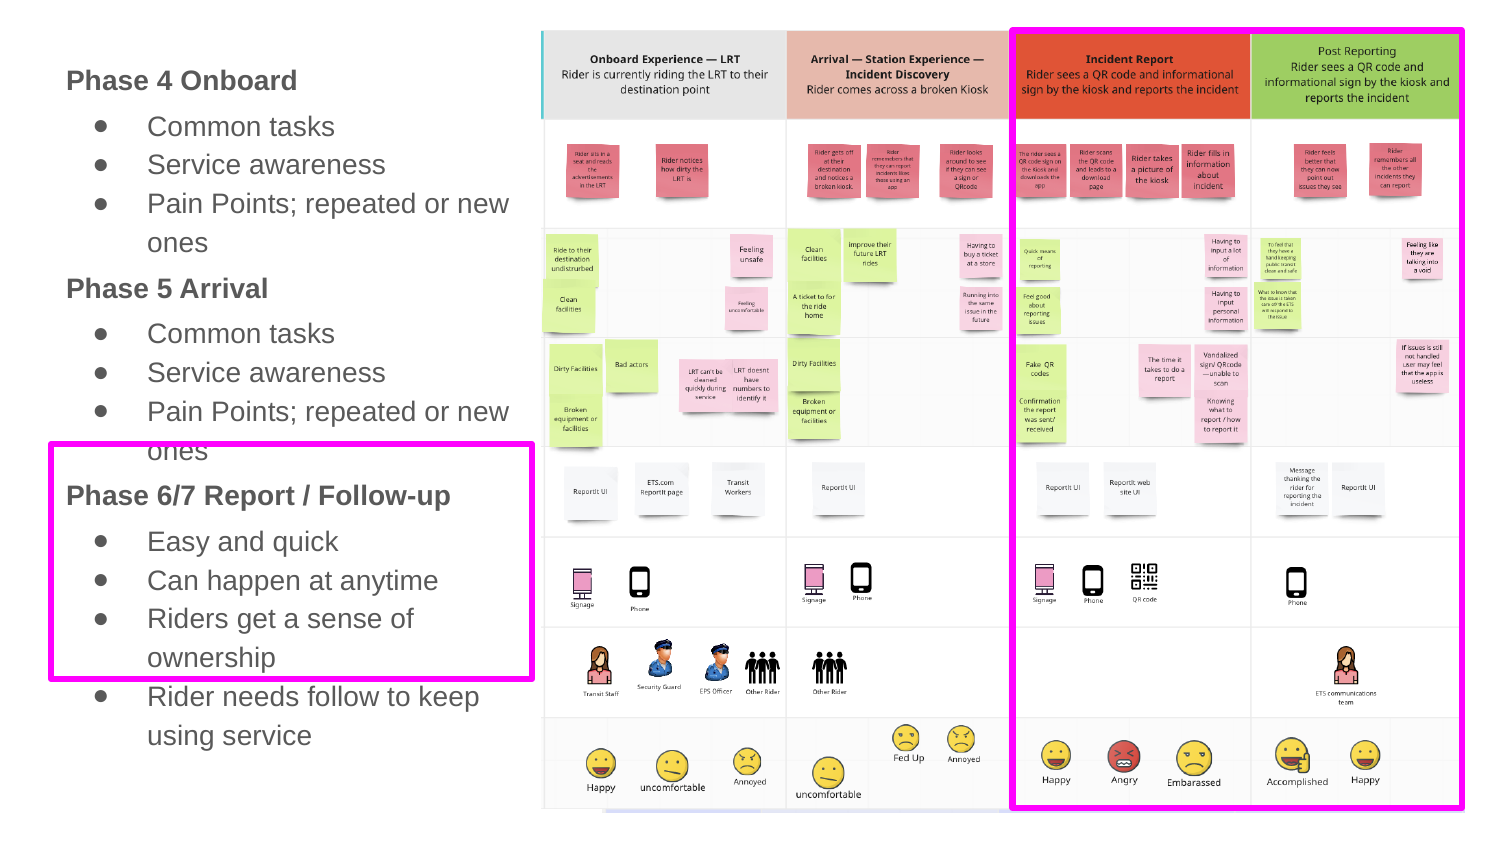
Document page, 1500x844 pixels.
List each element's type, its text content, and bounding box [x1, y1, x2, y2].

picture [541, 30, 1465, 814]
list Phase 4 Onboard Common tasks Service awareness Pain Points; repeated or new ones Phase 5 Arrival Common tasks Service awareness Pain Points; repeated or new ones Phase 6/7 Report / Follow-up Easy and quick Can happen at anytime Riders get a sense of ownership Rider needs follow to keep using service [51, 42, 532, 444]
text_box [51, 444, 532, 680]
list Phase 4 Onboard Common tasks Service awareness Pain Points; repeated or new ones Phase 5 Arrival Common tasks Service awareness Pain Points; repeated or new ones Phase 6/7 Report / Follow-up Easy and quick Can happen at anytime Riders get a sense of ownership Rider needs follow to keep using service [51, 680, 532, 809]
